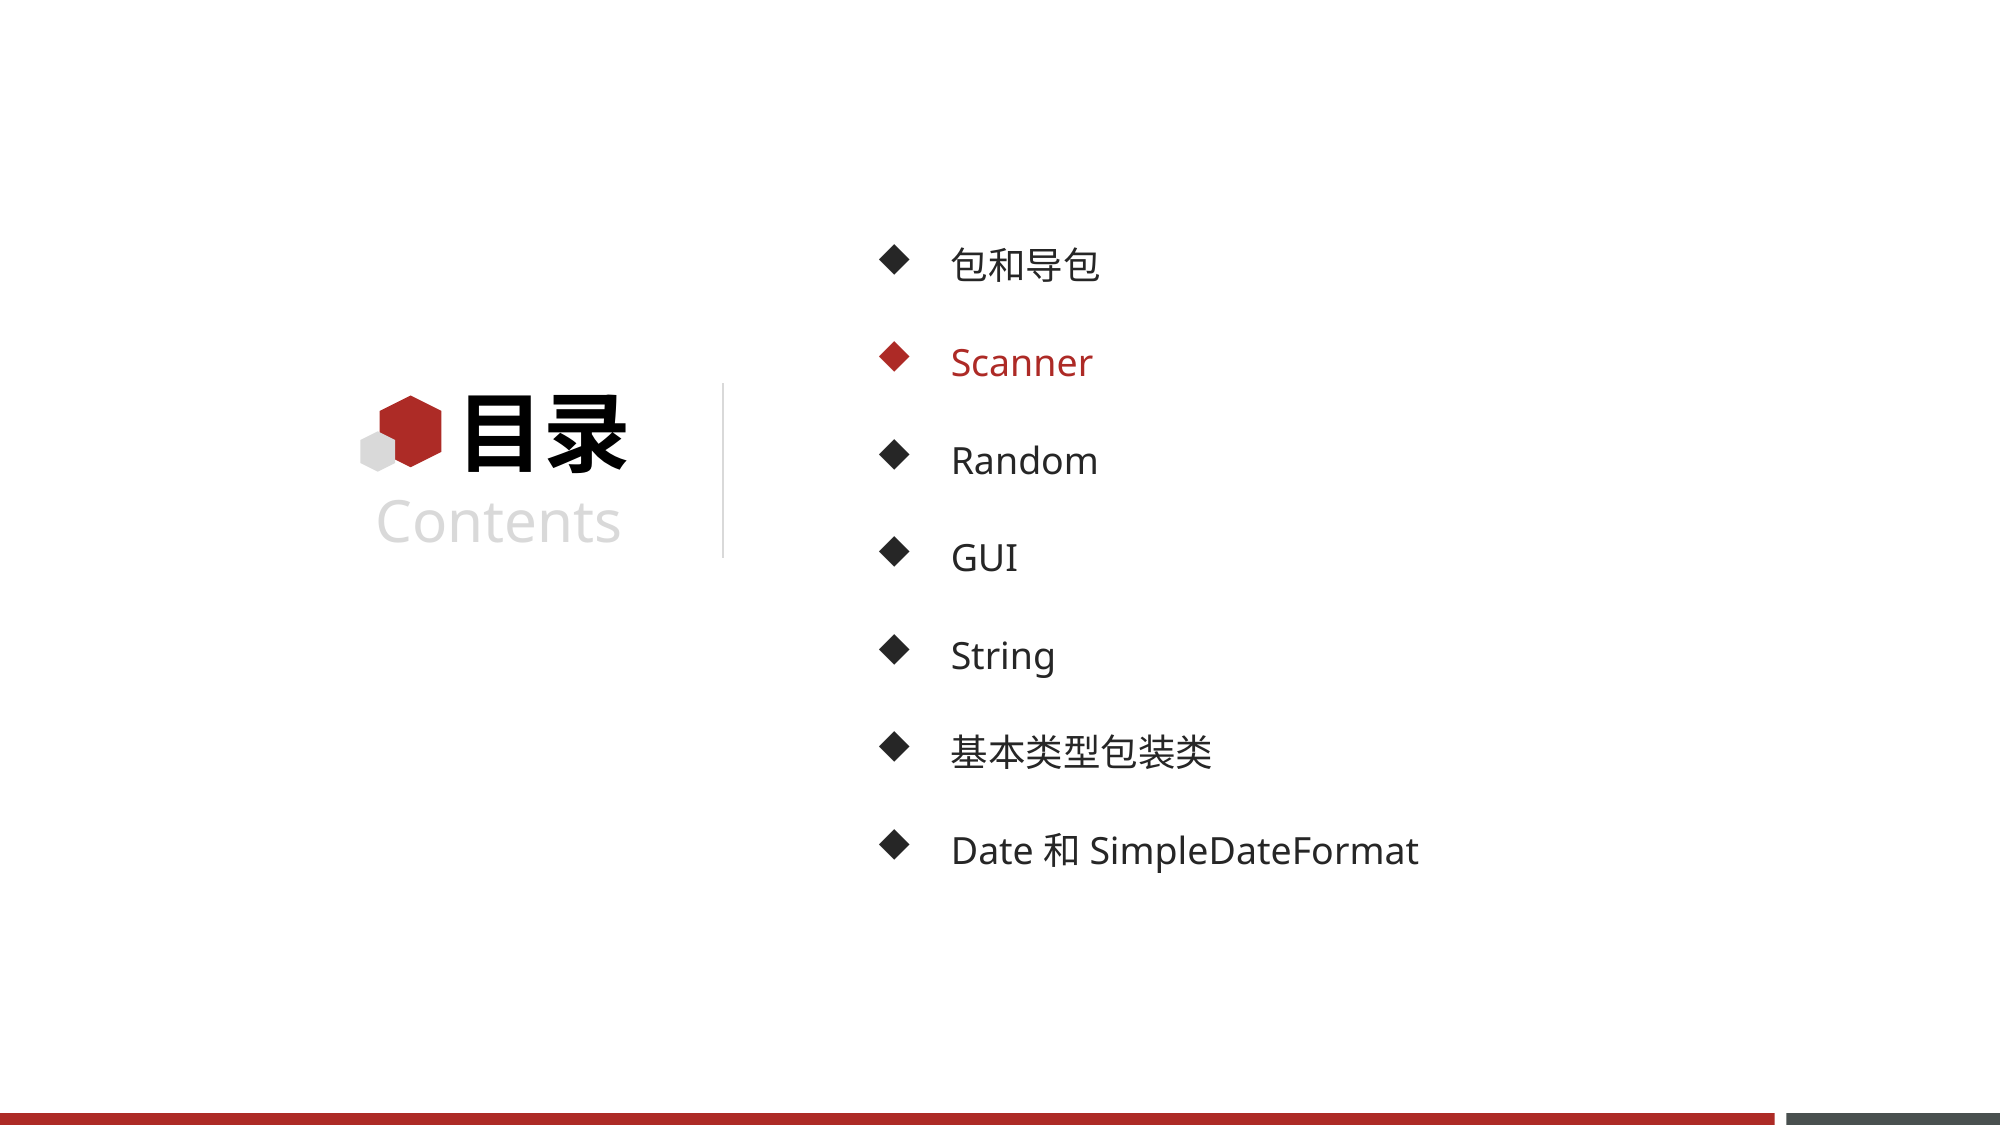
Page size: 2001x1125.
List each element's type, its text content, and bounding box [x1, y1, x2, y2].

list 包和导包 Scanner Random GUI String 基本类型包装类 Date和SimpleDateFormat [861, 131, 1841, 938]
